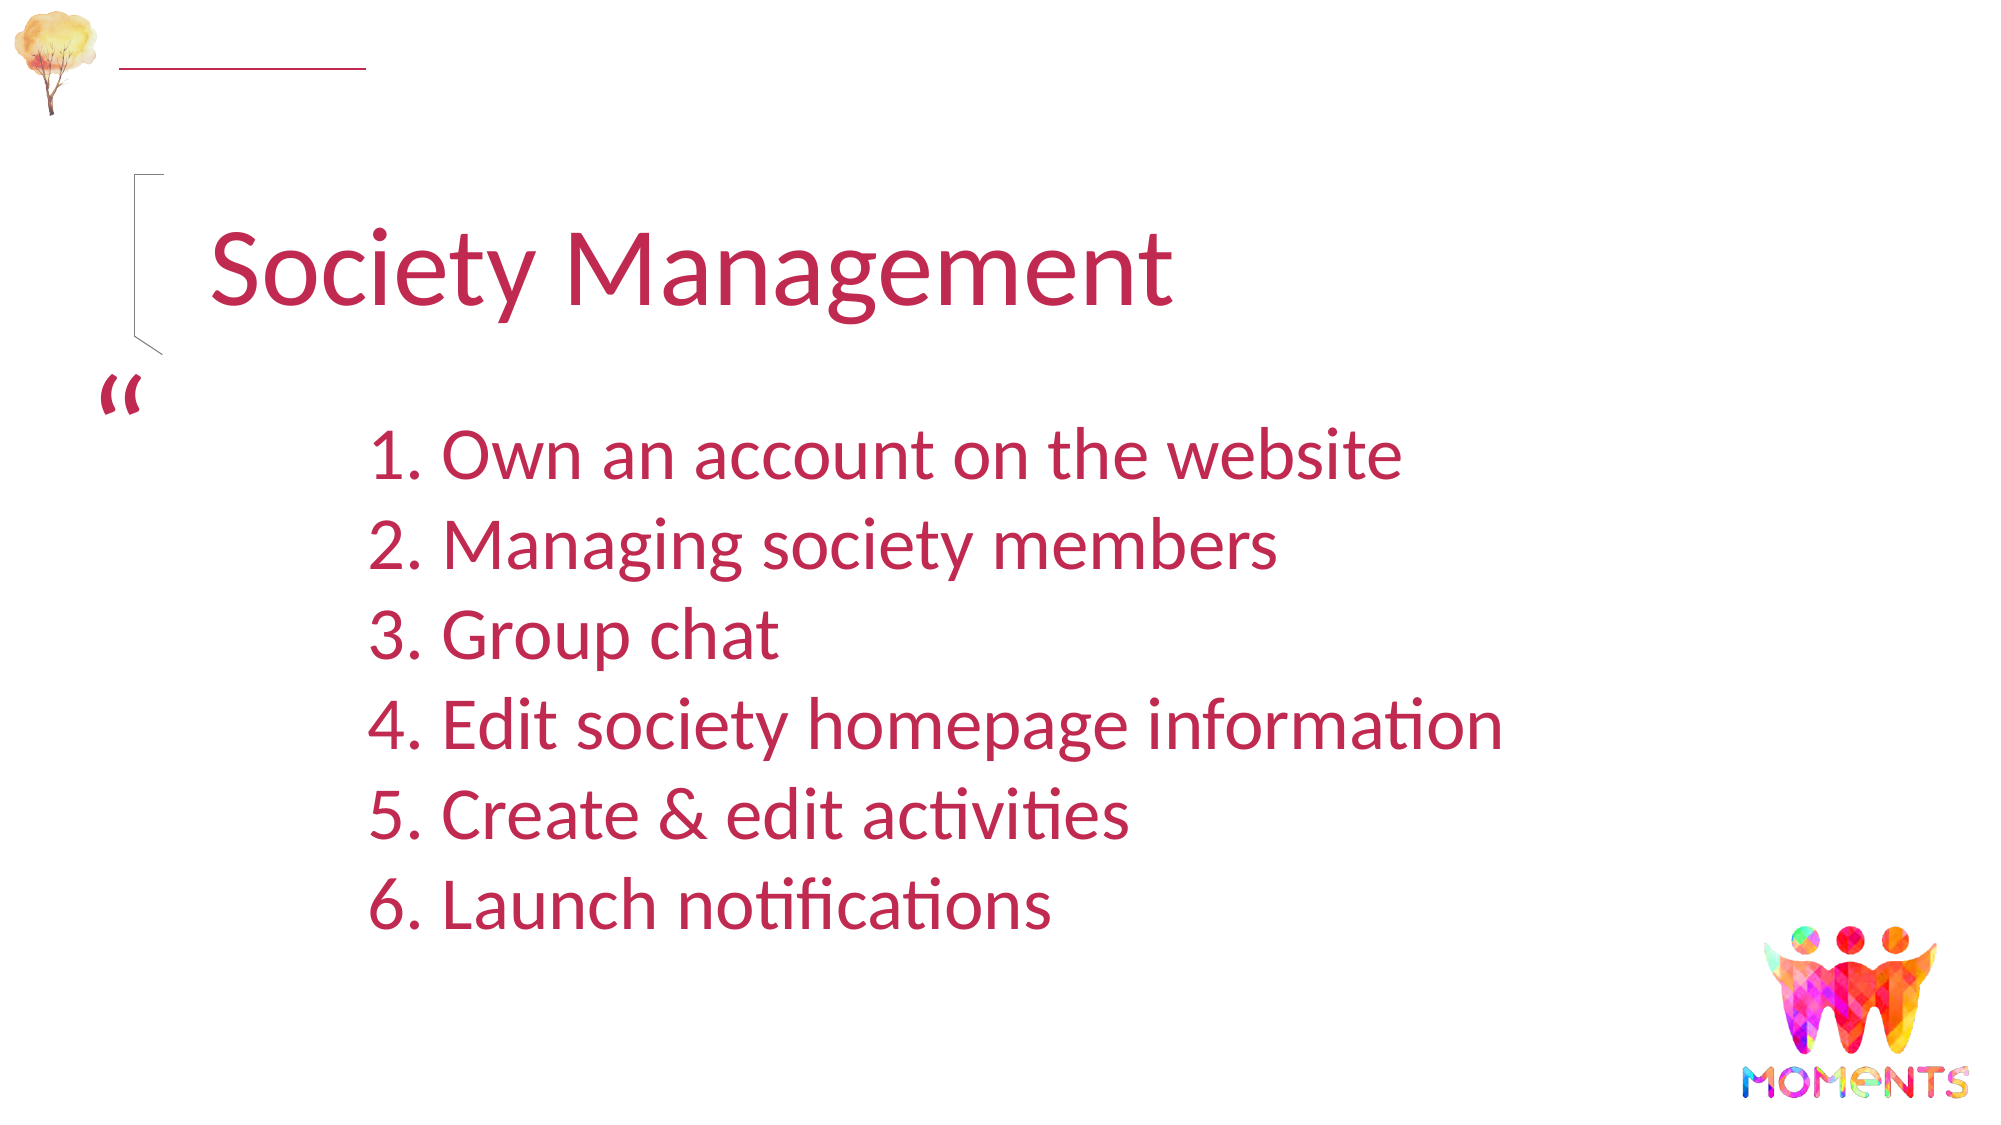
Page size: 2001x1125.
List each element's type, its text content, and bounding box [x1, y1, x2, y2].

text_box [14, 11, 367, 116]
text_box 1. Own an account on the website 2. Managing society members 3. Group chat 4. Edit society homepage information 5. Create & edit activities 6. Launch notifications [352, 397, 1674, 952]
picture [1690, 848, 2000, 1125]
text_box Society Management [211, 185, 1263, 336]
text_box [28, 174, 211, 522]
